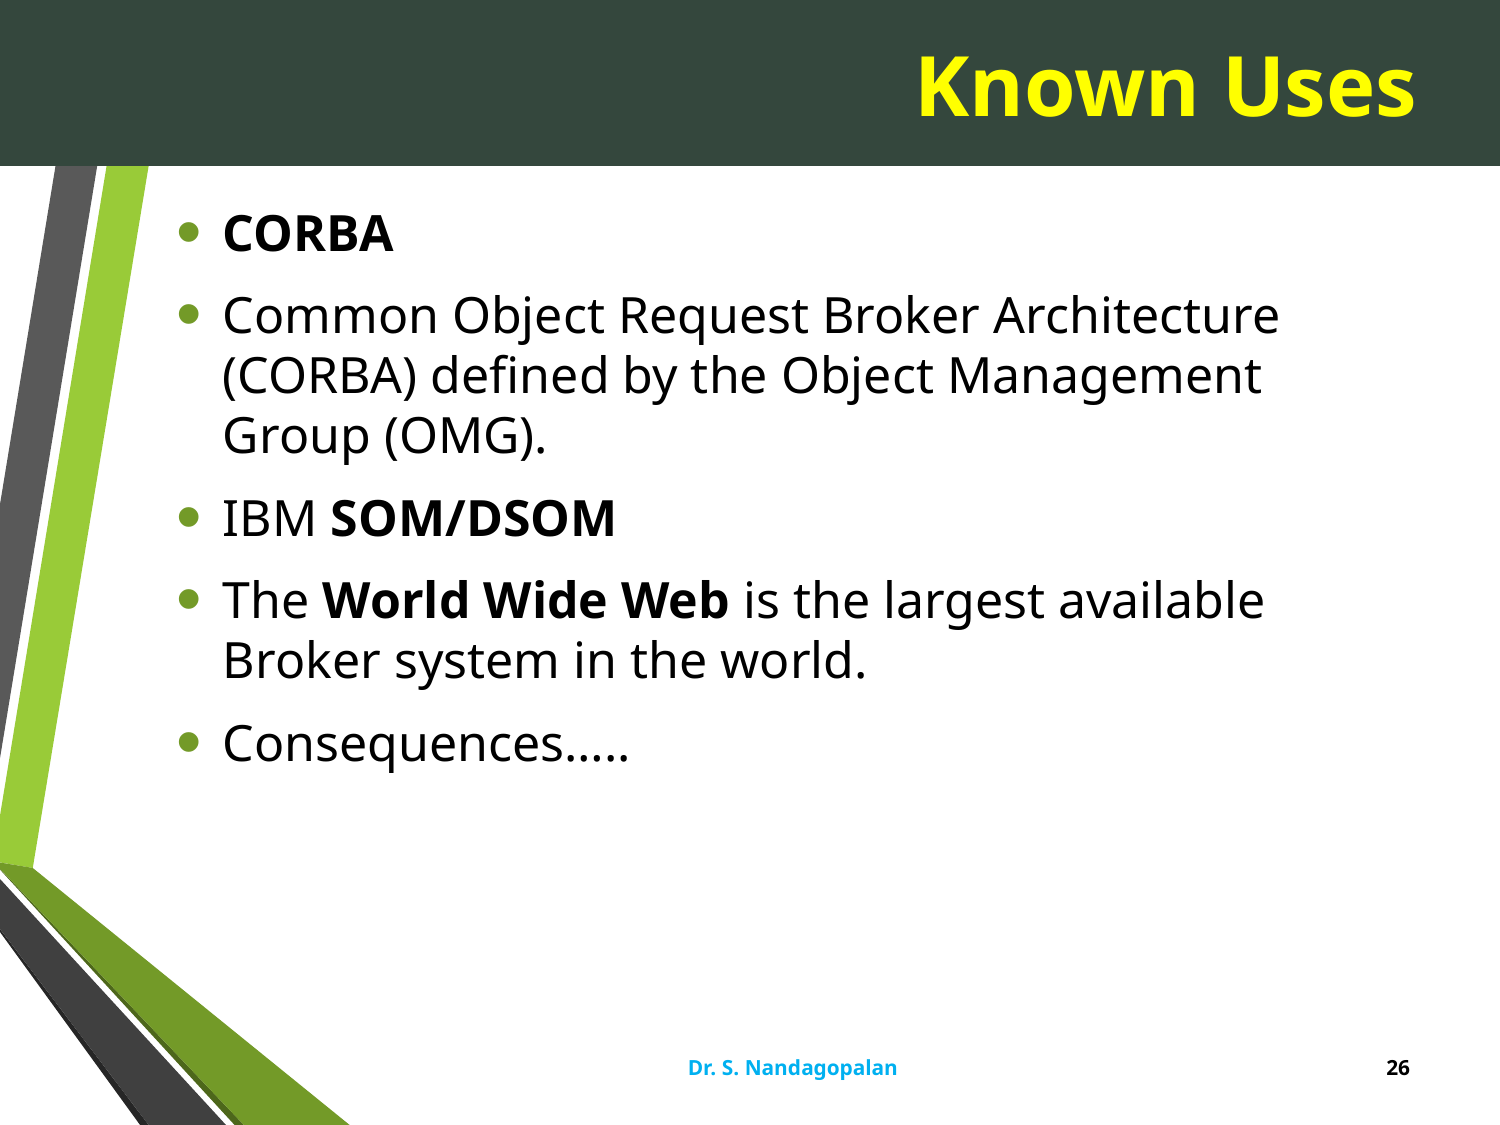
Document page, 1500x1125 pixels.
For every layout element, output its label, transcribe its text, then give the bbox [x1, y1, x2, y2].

slide_number 26 [1354, 1039, 1425, 1099]
title Known Uses [0, 0, 1500, 166]
footer Dr. S. Nandagopalan [323, 1039, 913, 1099]
list CORBA Common Object Request Broker Architecture (CORBA) defined by the Object Management Group (OMG). IBM SOM/DSOM The World Wide Web is the largest available Broker system in the world. Consequences….. [161, 193, 1425, 1040]
